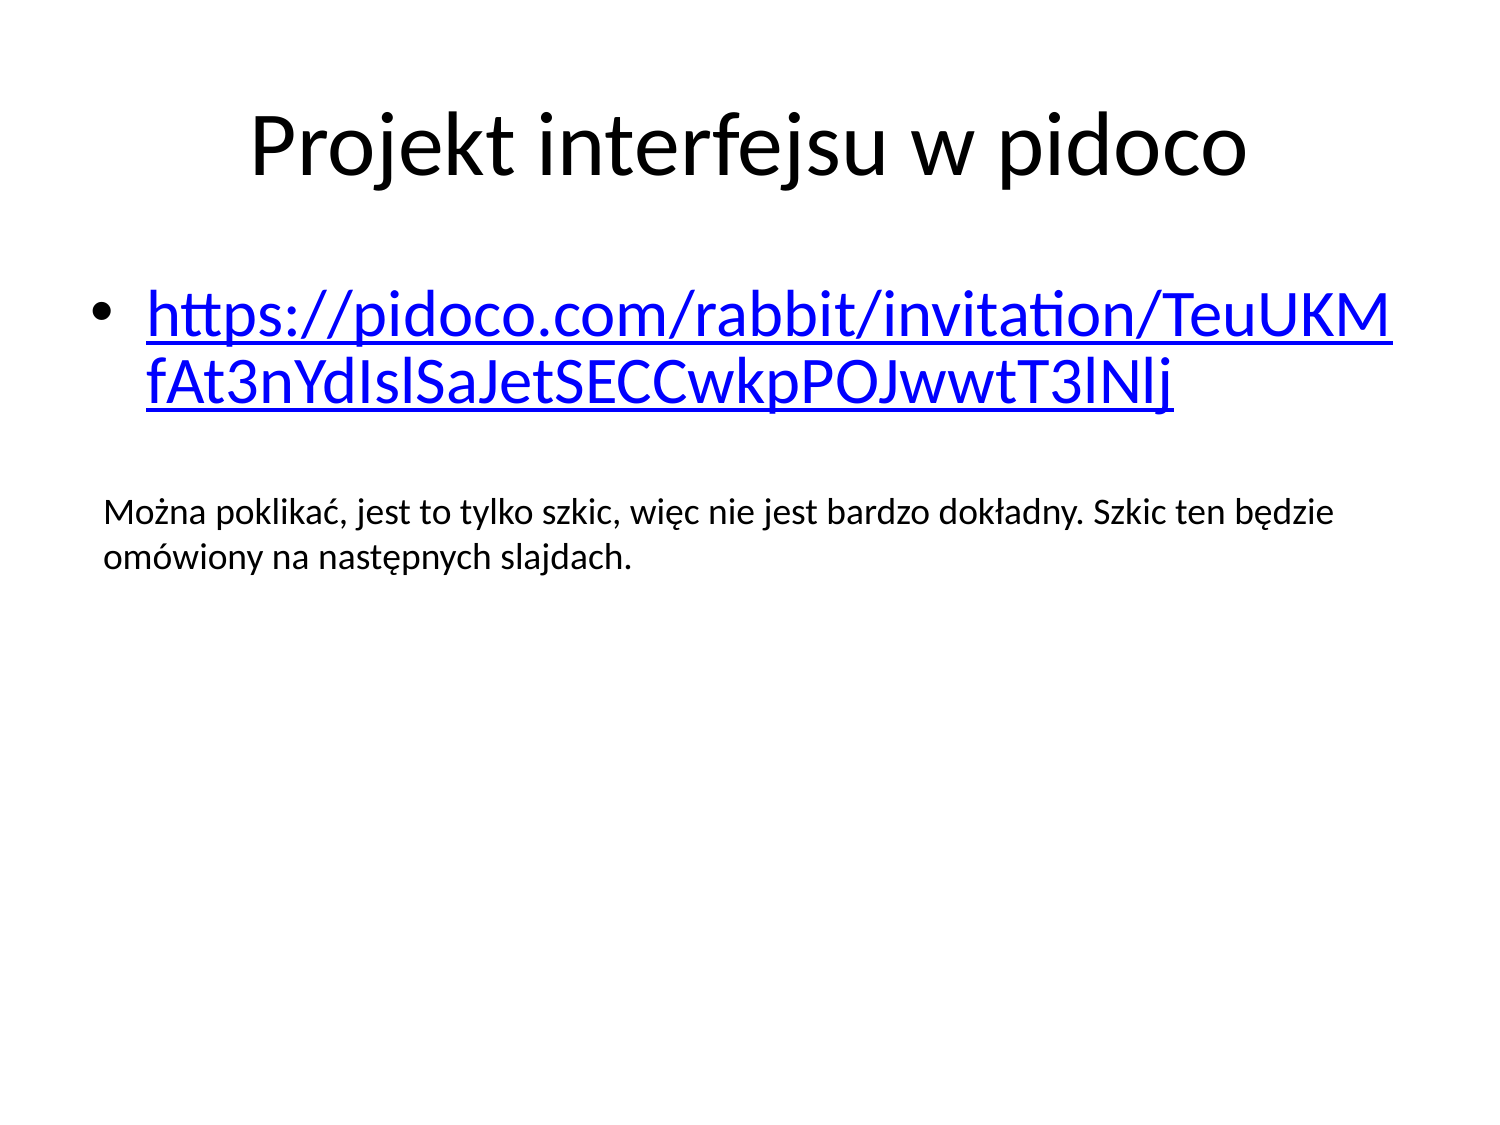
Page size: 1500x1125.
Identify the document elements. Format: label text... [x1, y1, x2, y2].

text_box Można poklikać, jest to tylko szkic, więc nie jest bardzo dokładny. Szkic ten będzie omówiony na następnych slajdach. [88, 479, 1400, 585]
list https://pidoco.com/rabbit/invitation/TeuUKMfAt3nYdIslSaJetSECCwkpPOJwwtT3lNlj [75, 262, 1425, 1005]
title Projekt interfejsu w pidoco [75, 45, 1425, 233]
